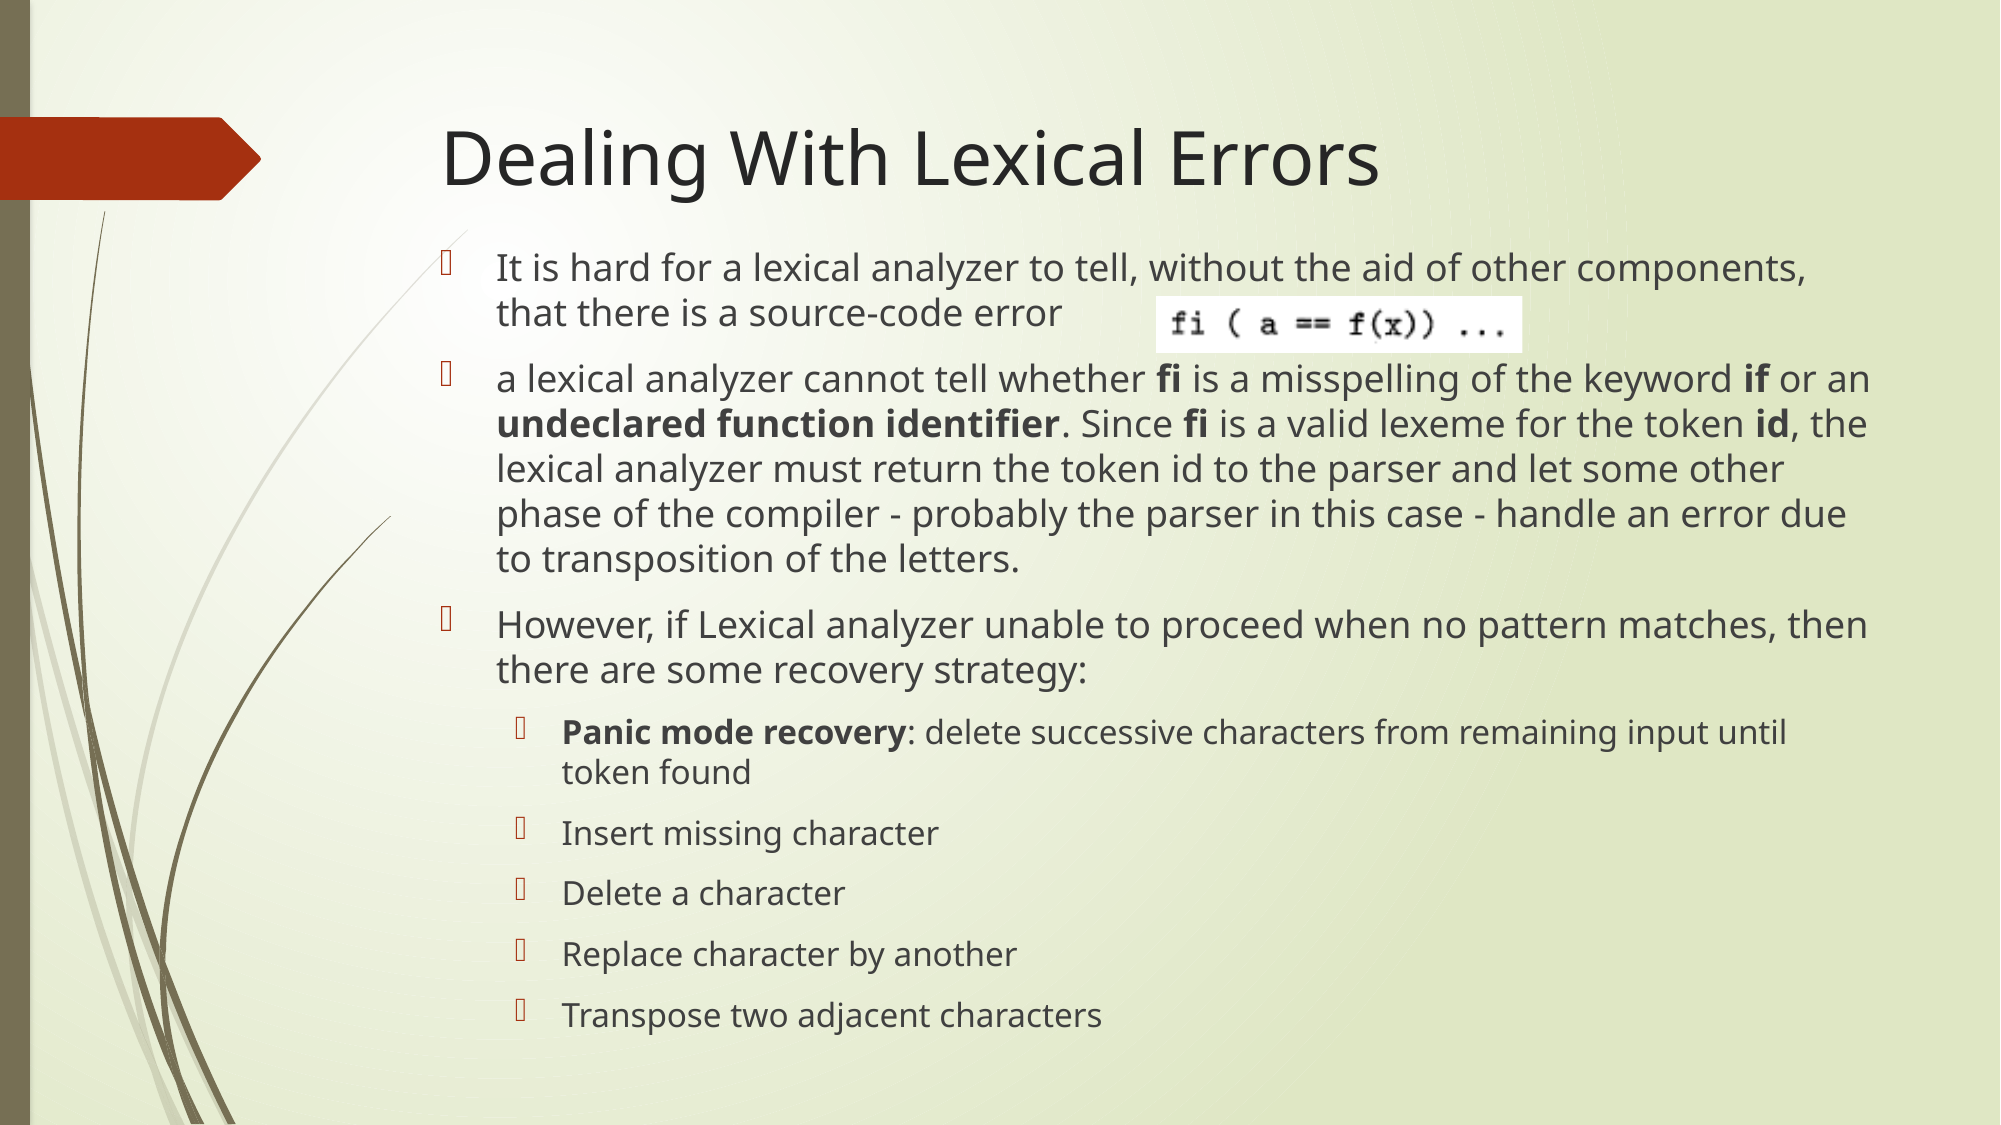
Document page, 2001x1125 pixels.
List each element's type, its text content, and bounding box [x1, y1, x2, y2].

list It is hard for a lexical analyzer to tell, without the aid of other components, that there is a source-code error a lexical analyzer cannot tell whether fi is a misspelling of the keyword if or an undeclared function identifier. Since fi is a valid lexeme for the token id, the lexical analyzer must return the token id to the parser and let some other phase of the compiler - probably the parser in this case - handle an error due to transposition of the letters. However, if Lexical analyzer unable to proceed when no pattern matches, then there are some recovery strategy: Panic mode recovery: delete successive characters from remaining input until token found Insert missing character Delete a character Replace character by another Transpose two adjacent characters [424, 236, 1888, 1091]
picture [1155, 296, 1523, 354]
title Dealing With Lexical Errors [425, 102, 1888, 236]
